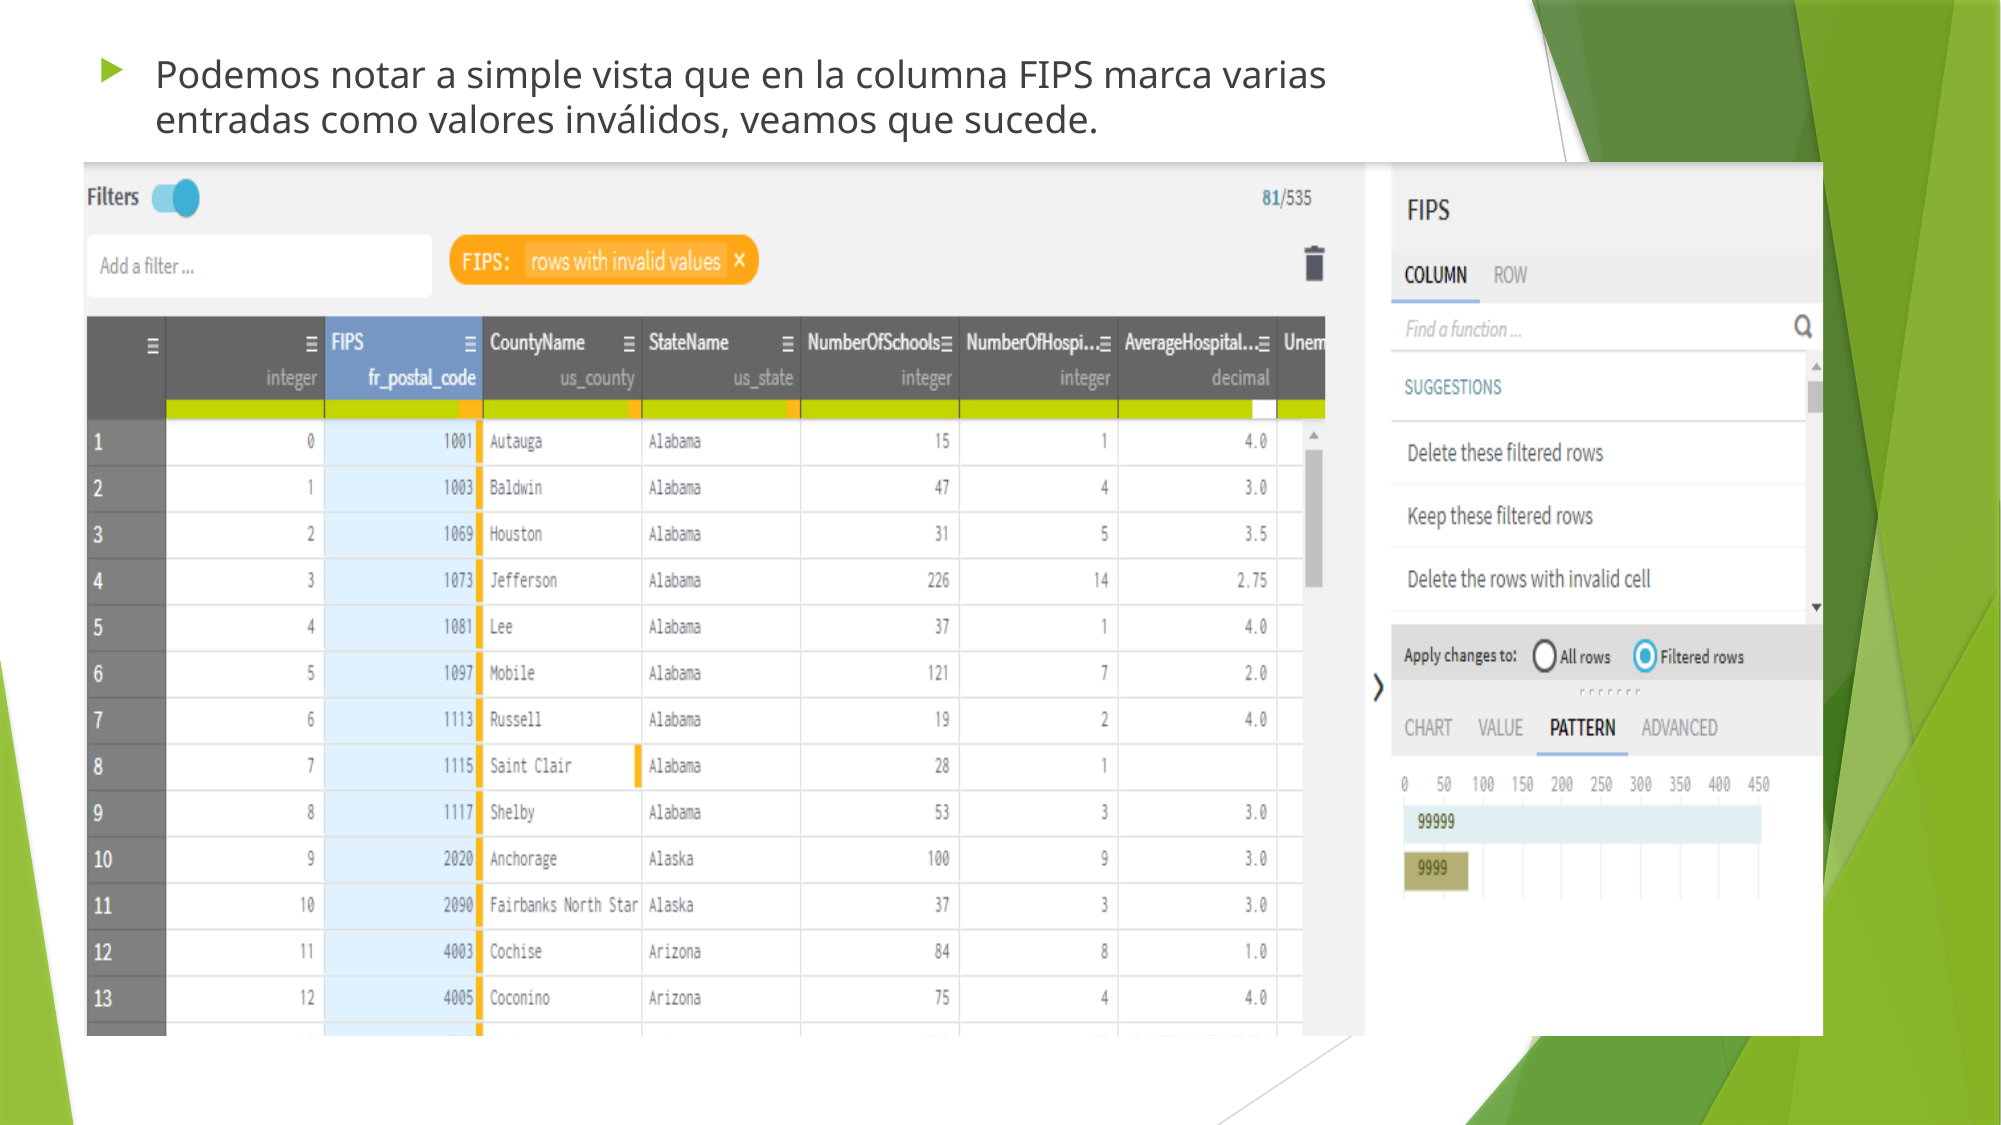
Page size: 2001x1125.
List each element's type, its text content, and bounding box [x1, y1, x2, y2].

list Podemos notar a simple vista que en la columna FIPS marca varias entradas como valores inválidos, veamos que sucede. [83, 43, 1494, 162]
picture [83, 162, 1824, 1036]
